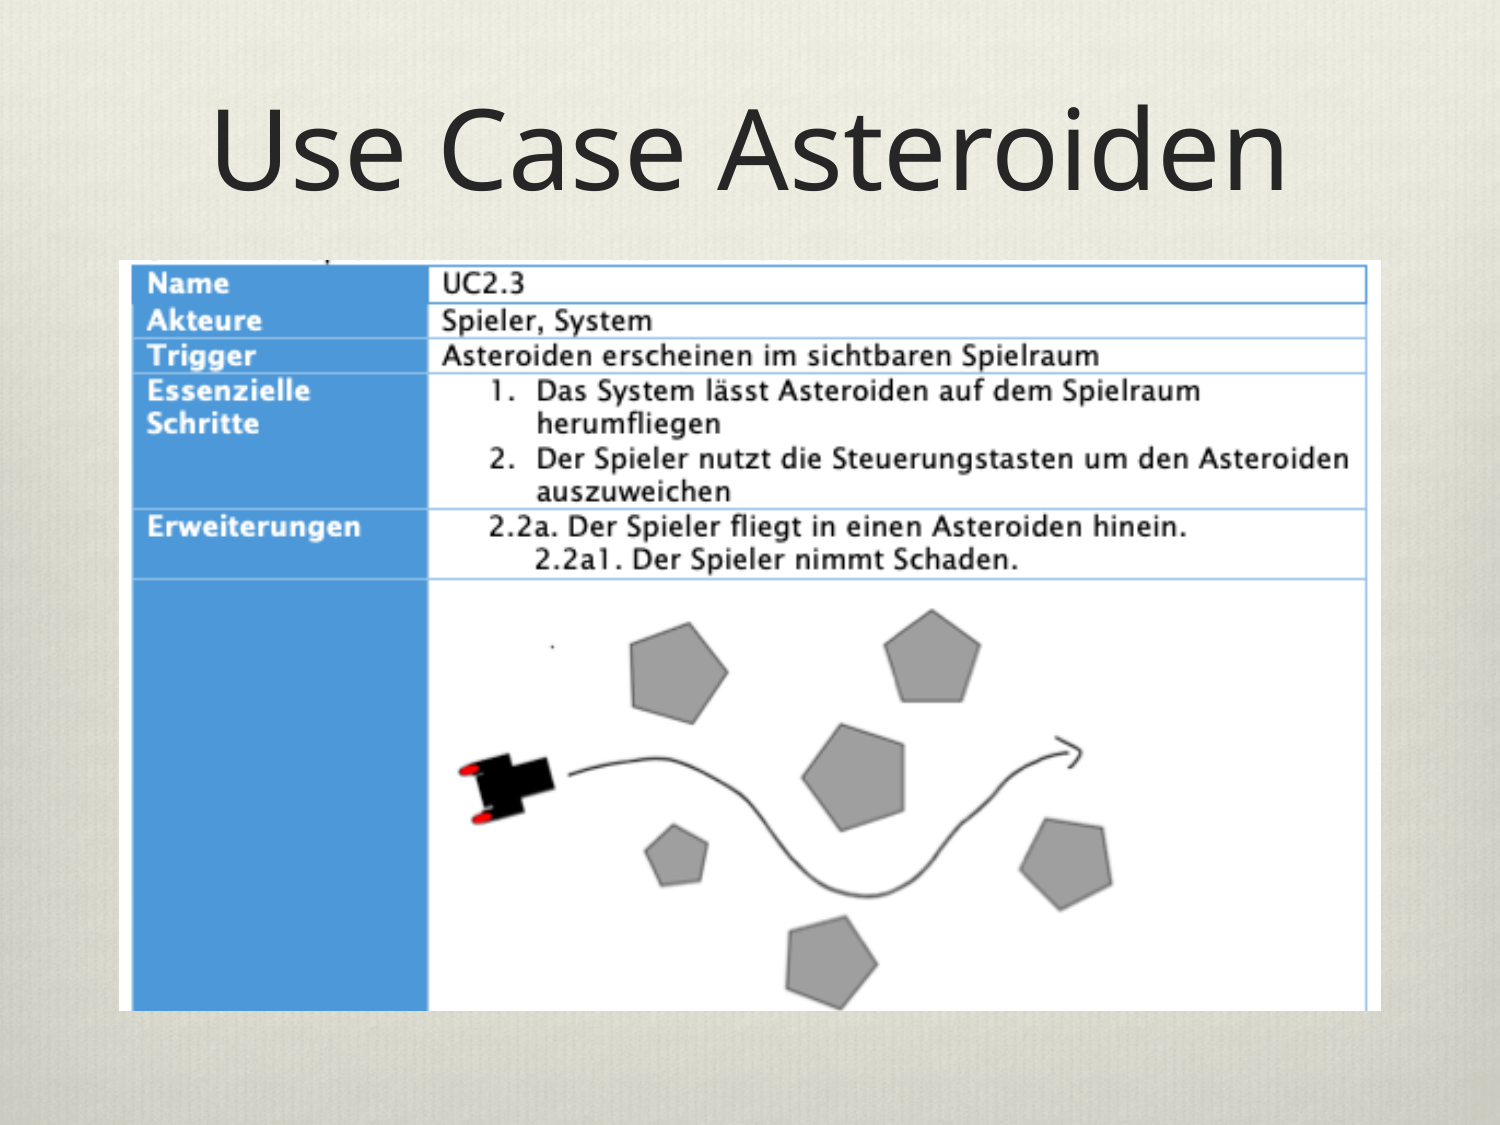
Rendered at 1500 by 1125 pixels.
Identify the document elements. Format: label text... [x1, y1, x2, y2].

title Use Case Asteroiden [119, 51, 1381, 240]
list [117, 259, 1382, 1012]
